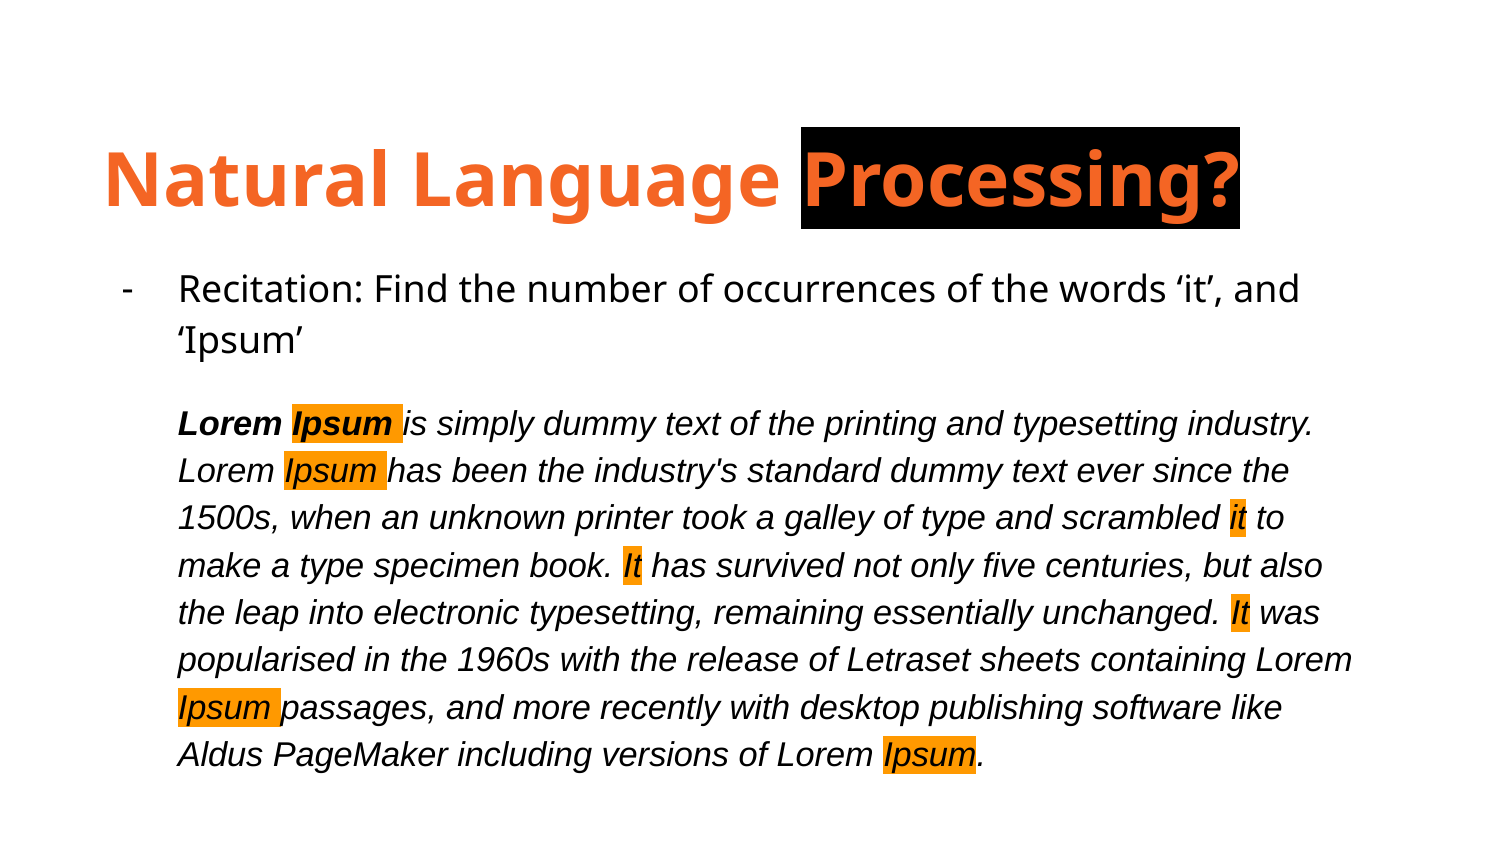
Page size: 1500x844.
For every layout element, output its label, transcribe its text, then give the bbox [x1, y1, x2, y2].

title Natural Language Processing? [87, 116, 1396, 243]
title Recitation: Find the number of occurrences of the words ‘it’, and ‘Ipsum’ Lorem Ipsum is simply dummy text of the printing and typesetting industry. Lorem Ipsum has been the industry's standard dummy text ever since the 1500s, when an unknown printer took a galley of type and scrambled it to make a type specimen book. It has survived not only five centuries, but also the leap into electronic typesetting, remaining essentially unchanged. It was popularised in the 1960s with the release of Letraset sheets containing Lorem Ipsum passages, and more recently with desktop publishing software like Aldus PageMaker including versions of Lorem Ipsum. [87, 242, 1386, 746]
